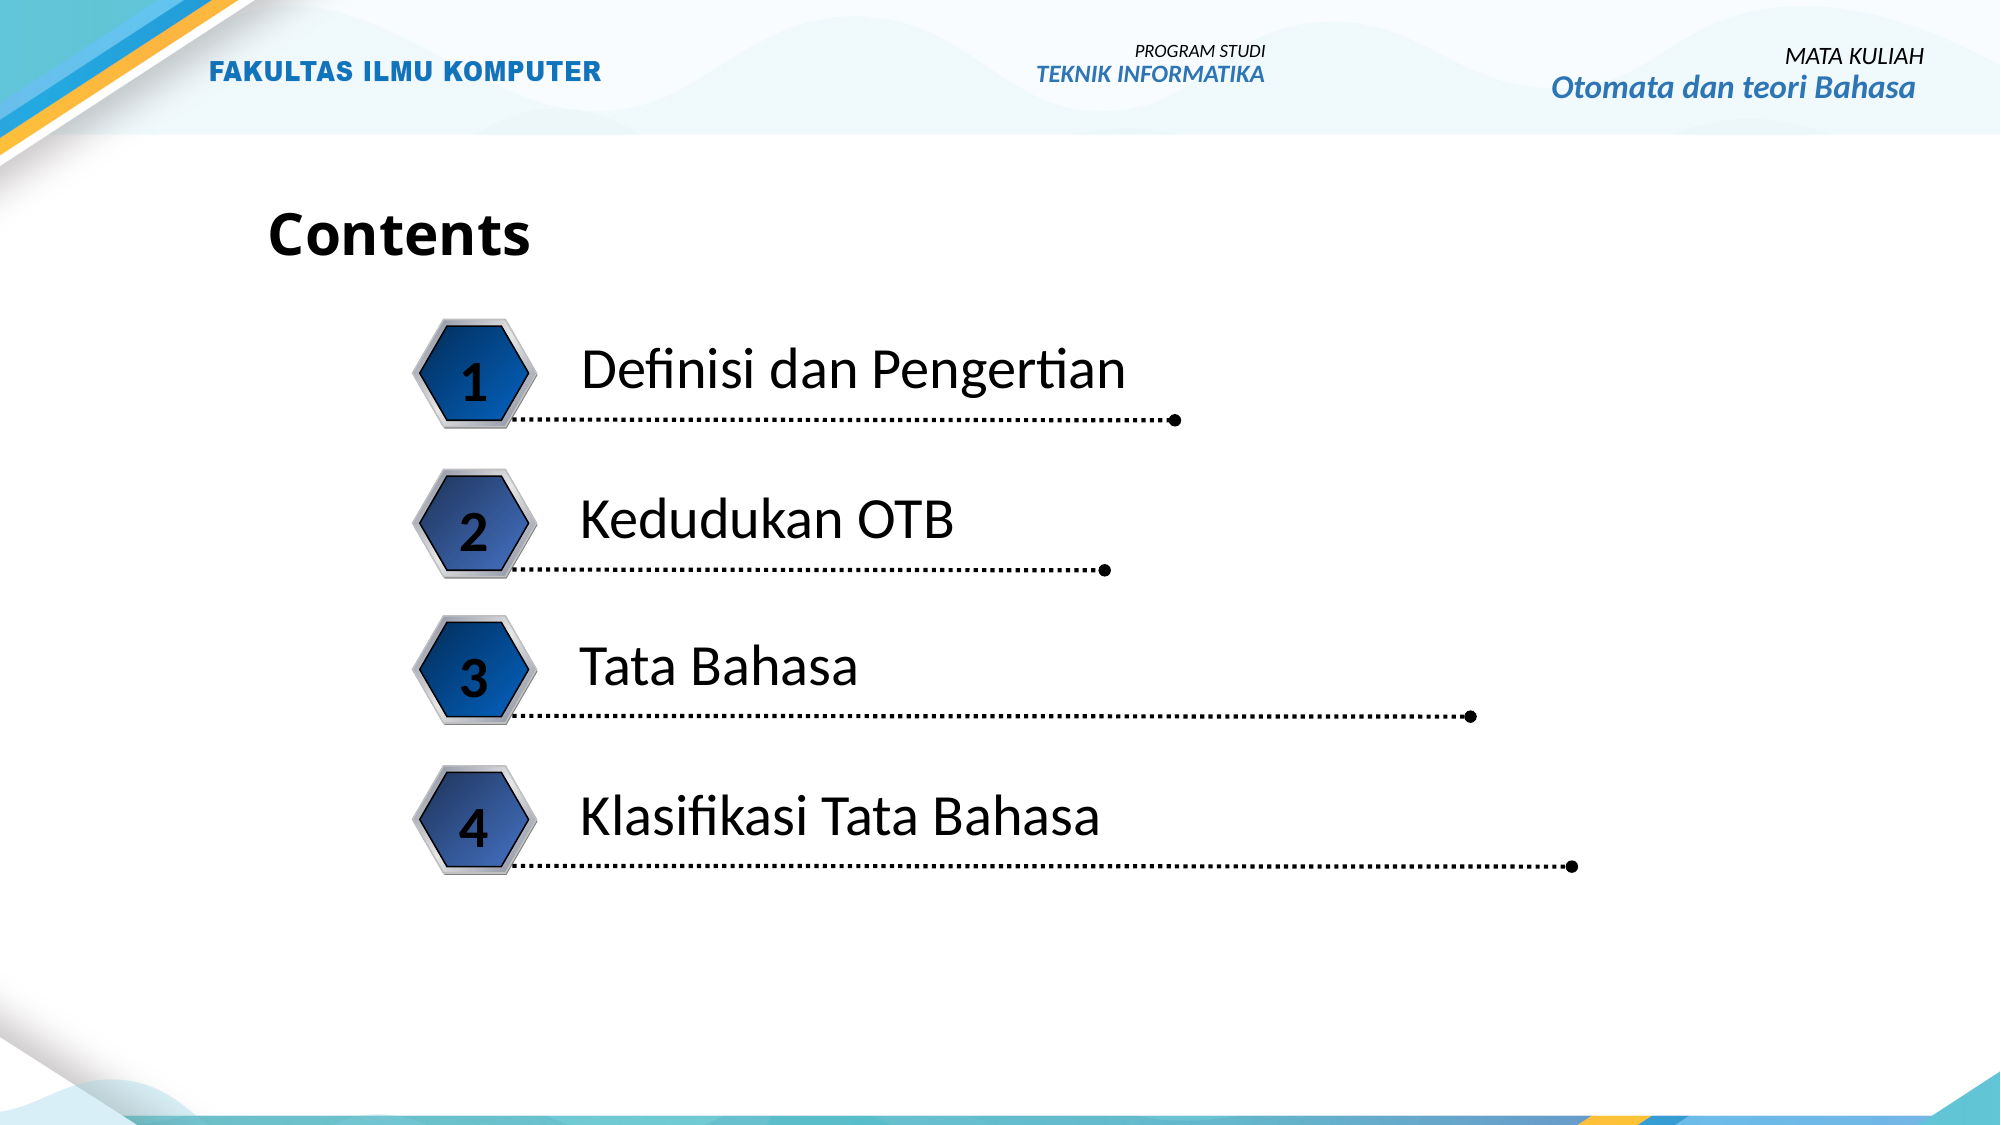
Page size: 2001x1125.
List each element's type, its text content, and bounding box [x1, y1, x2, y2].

text_box Definisi dan Pengertian [566, 323, 1143, 408]
text_box [1098, 564, 1111, 577]
text_box Tata Bahasa [564, 619, 875, 705]
text_box [1168, 414, 1182, 427]
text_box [412, 469, 538, 579]
text_box Kedudukan OTB [565, 473, 970, 558]
text_box [1565, 860, 1579, 873]
text_box [1464, 710, 1477, 723]
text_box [412, 765, 538, 875]
picture [0, 0, 2000, 1125]
text_box MATA KULIAH Otomata dan teori Bahasa [1374, 35, 1940, 147]
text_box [412, 615, 538, 725]
text_box PROGRAM STUDI TEKNIK INFORMATIKA [904, 33, 1281, 118]
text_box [412, 319, 538, 429]
title Contents [252, 170, 1852, 303]
text_box Klasifikasi Tata Bahasa [566, 769, 1117, 855]
